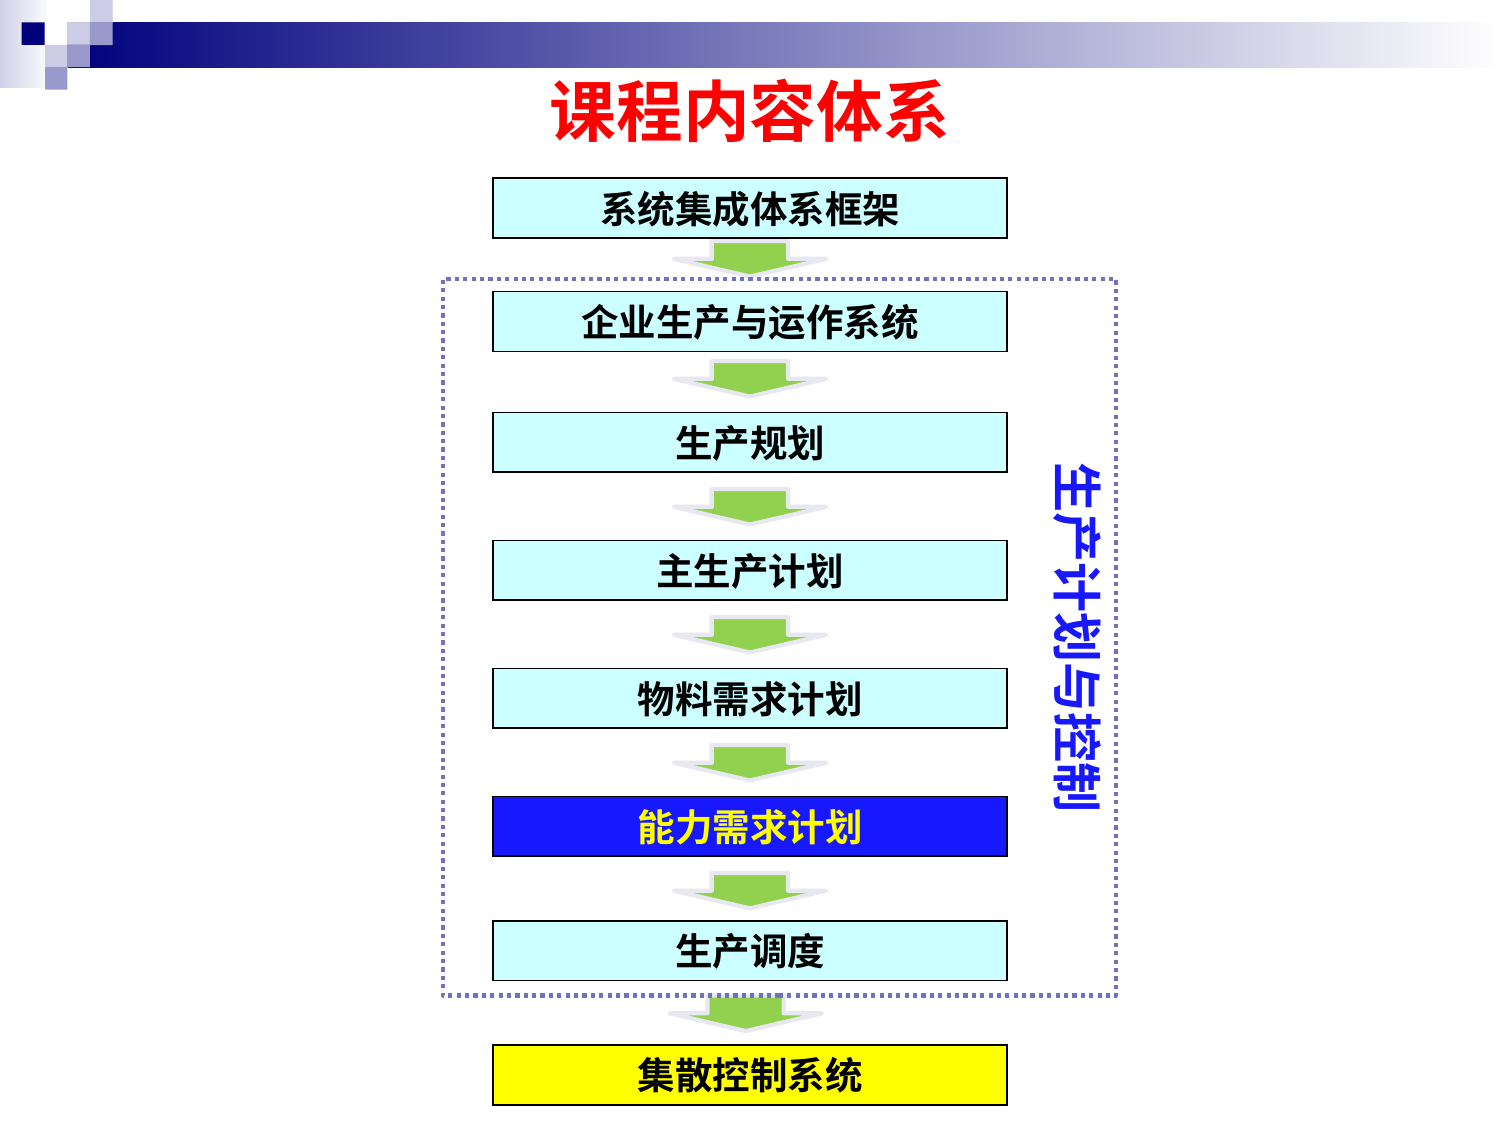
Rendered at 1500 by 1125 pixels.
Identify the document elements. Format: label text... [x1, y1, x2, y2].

title 课程内容体系 [75, 75, 1425, 145]
text_box 系统集成体系框架 [493, 178, 1007, 238]
text_box [667, 996, 825, 1034]
text_box 集散控制系统 [493, 1045, 1007, 1105]
text_box 生产计划与控制 [441, 277, 1118, 998]
text_box [671, 239, 829, 279]
